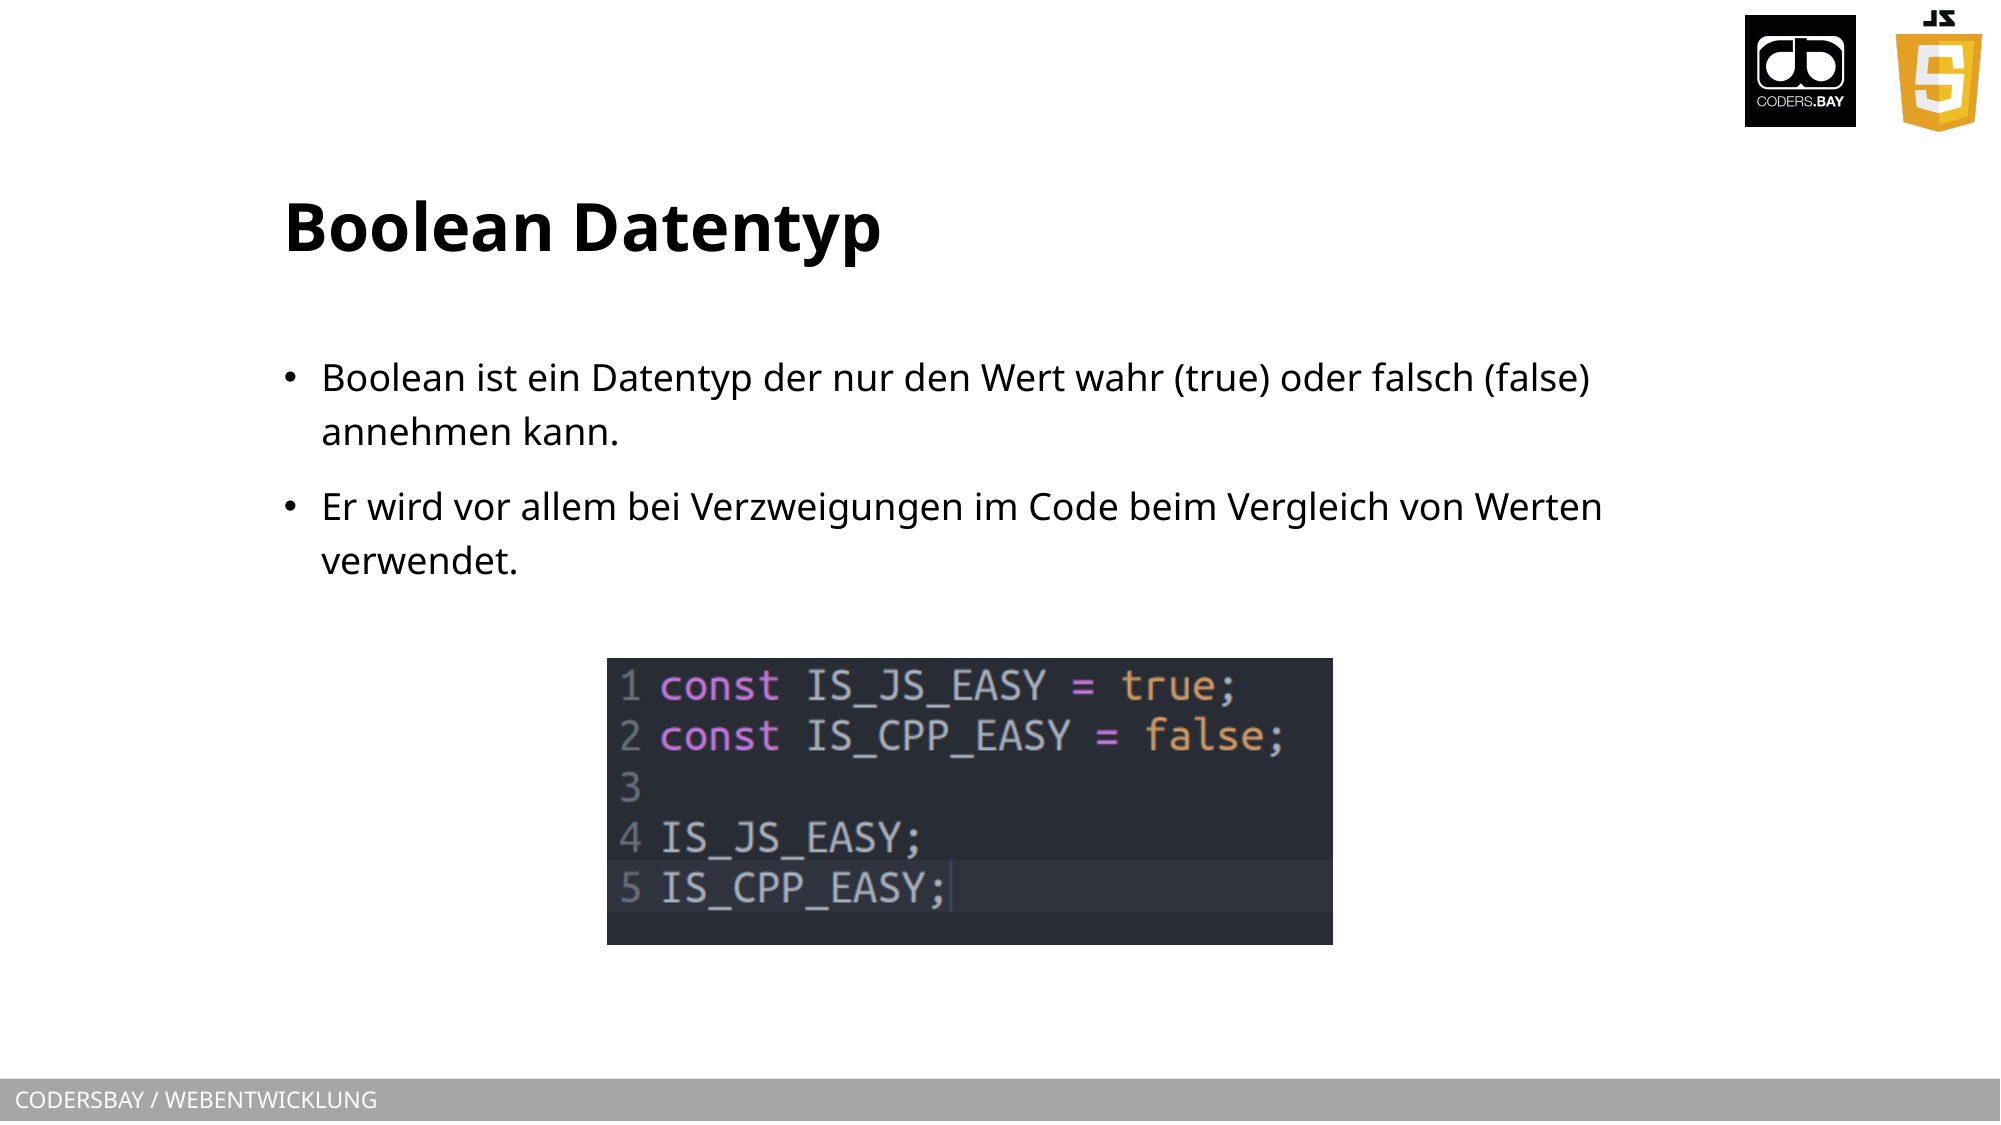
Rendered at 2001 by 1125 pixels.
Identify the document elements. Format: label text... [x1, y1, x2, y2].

picture [607, 658, 1333, 945]
title Boolean Datentyp [268, 112, 1732, 337]
list Boolean ist ein Datentyp der nur den Wert wahr (true) oder falsch (false) annehmen kann. Er wird vor allem bei Verzweigungen im Code beim Vergleich von Werten verwendet. [268, 337, 1732, 1017]
picture [1745, 10, 2001, 132]
